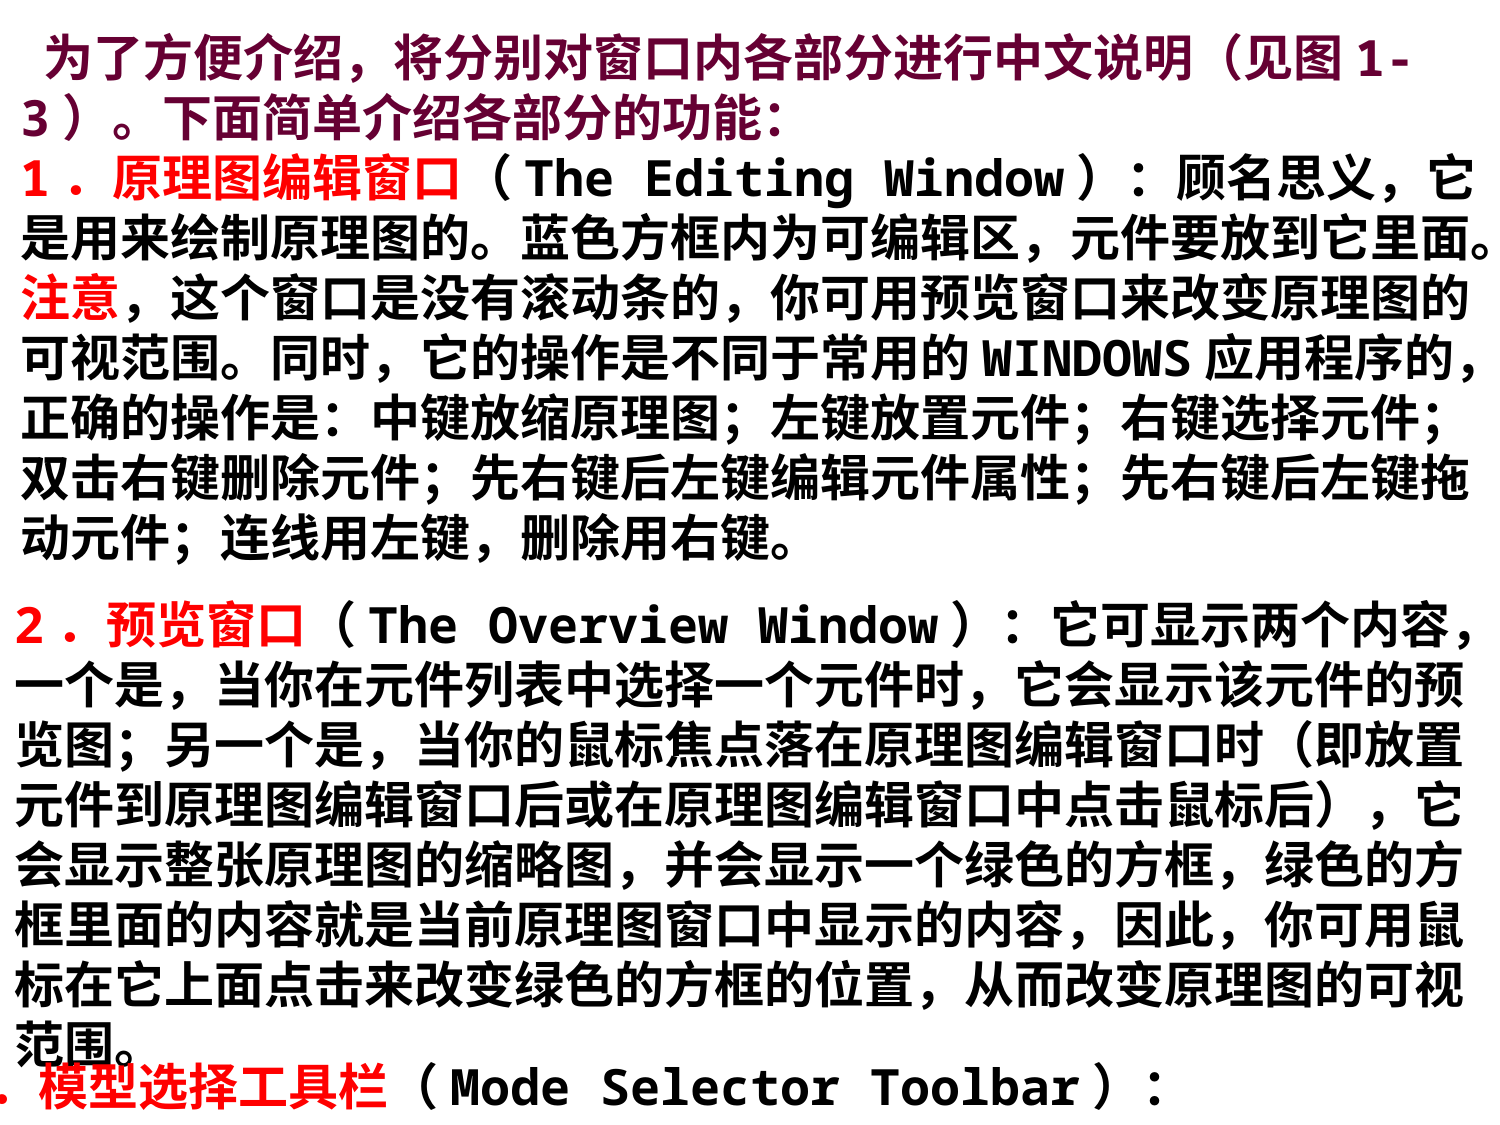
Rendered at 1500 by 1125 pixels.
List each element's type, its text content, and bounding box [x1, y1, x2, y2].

text_box 为了方便介绍，将分别对窗口内各部分进行中文说明（见图1-3）。下面简单介绍各部分的功能： 1．原理图编辑窗口（The Editing Window）：顾名思义，它是用来绘制原理图的。蓝色方框内为可编辑区，元件要放到它里面。注意，这个窗口是没有滚动条的，你可用预览窗口来改变原理图的可视范围。同时，它的操作是不同于常用的WINDOWS应用程序的，正确的操作是：中键放缩原理图；左键放置元件；右键选择元件；双击右键删除元件；先右键后左键编辑元件属性；先右键后左键拖动元件；连线用左键，删除用右键。 [5, 18, 1499, 586]
text_box 3．模型选择工具栏（Mode Selector Toolbar）： [0, 1048, 1208, 1124]
text_box 2．预览窗口（The Overview Window）：它可显示两个内容，一个是，当你在元件列表中选择一个元件时，它会显示该元件的预览图；另一个是，当你的鼠标焦点落在原理图编辑窗口时（即放置元件到原理图编辑窗口后或在原理图编辑窗口中点击鼠标后），它会显示整张原理图的缩略图，并会显示一个绿色的方框，绿色的方框里面的内容就是当前原理图窗口中显示的内容，因此，你可用鼠标在它上面点击来改变绿色的方框的位置，从而改变原理图的可视范围。 [0, 586, 1500, 1081]
